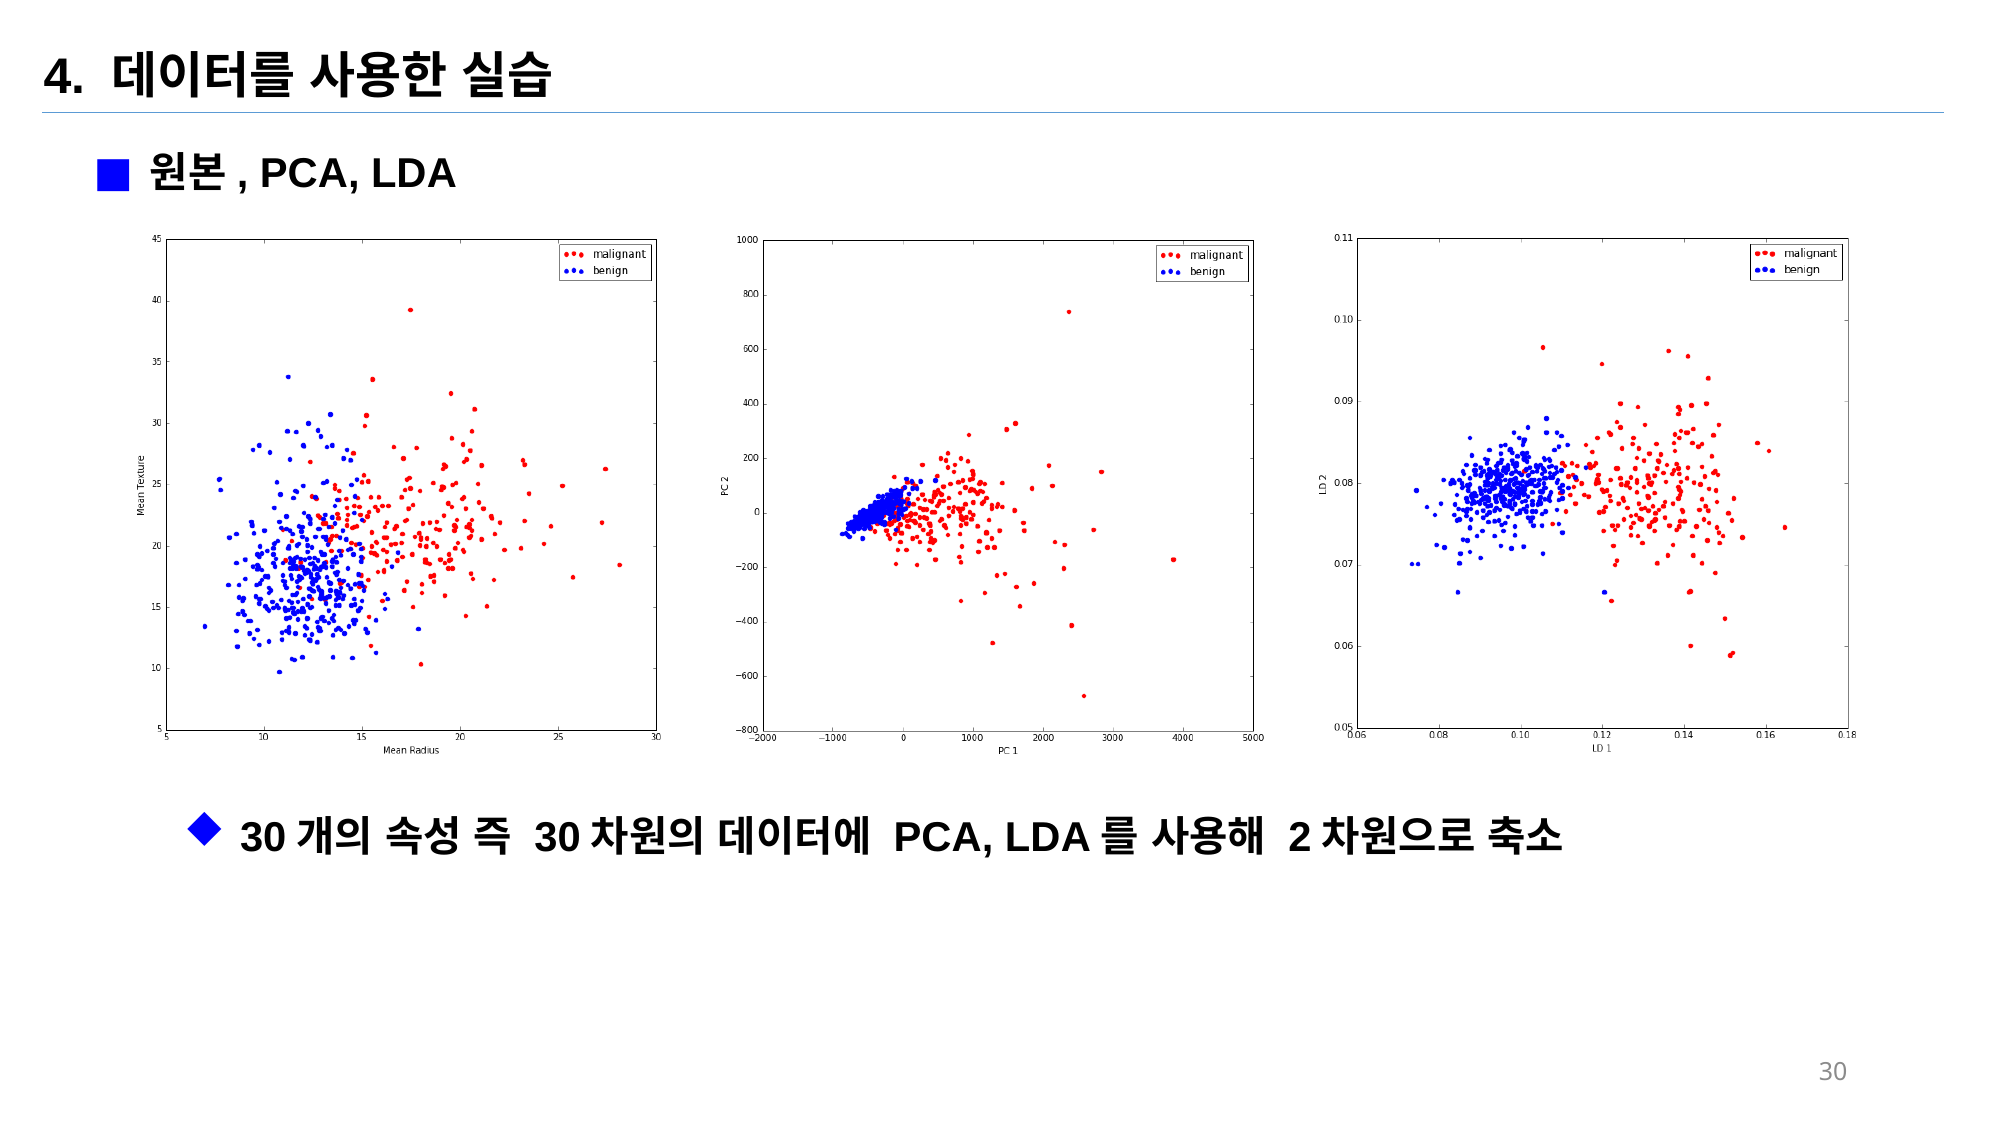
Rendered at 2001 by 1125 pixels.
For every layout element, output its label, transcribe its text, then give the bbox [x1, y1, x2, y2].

slide_number 30 [1412, 1042, 1863, 1103]
picture [1311, 230, 1863, 759]
text_box 4. 데이터를 사용한 실습 [28, 36, 1402, 112]
picture [124, 230, 668, 761]
text_box 원본, PCA, LDA [78, 138, 1452, 204]
text_box 30개의 속성 즉 30차원의 데이터에 PCA, LDA를 사용해 2차원으로 축소 [169, 802, 1958, 868]
picture [716, 231, 1272, 768]
